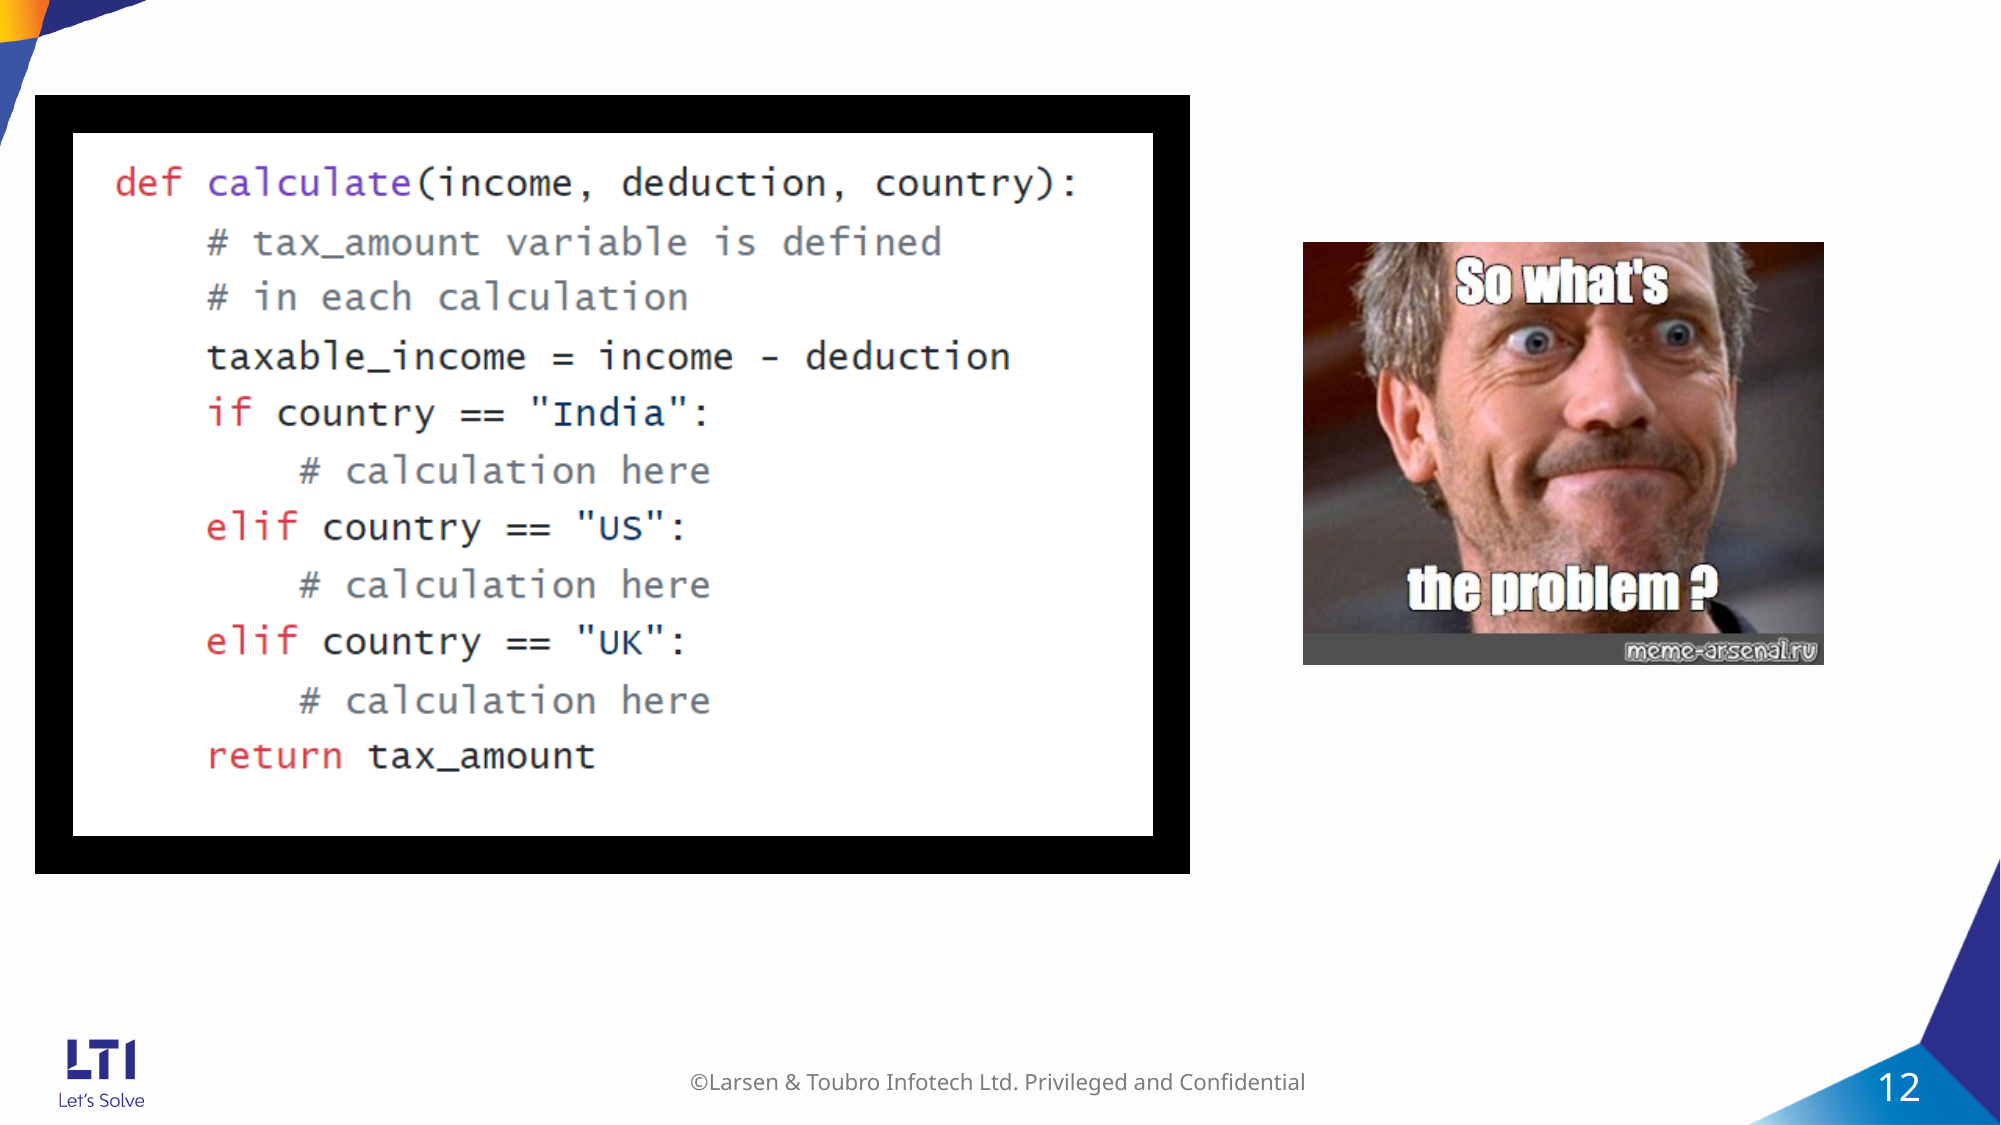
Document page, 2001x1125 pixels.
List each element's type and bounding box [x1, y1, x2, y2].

picture [45, 1028, 158, 1118]
picture [1302, 242, 1824, 665]
picture [72, 132, 1153, 837]
picture [0, 0, 146, 147]
picture [1718, 854, 2001, 1125]
